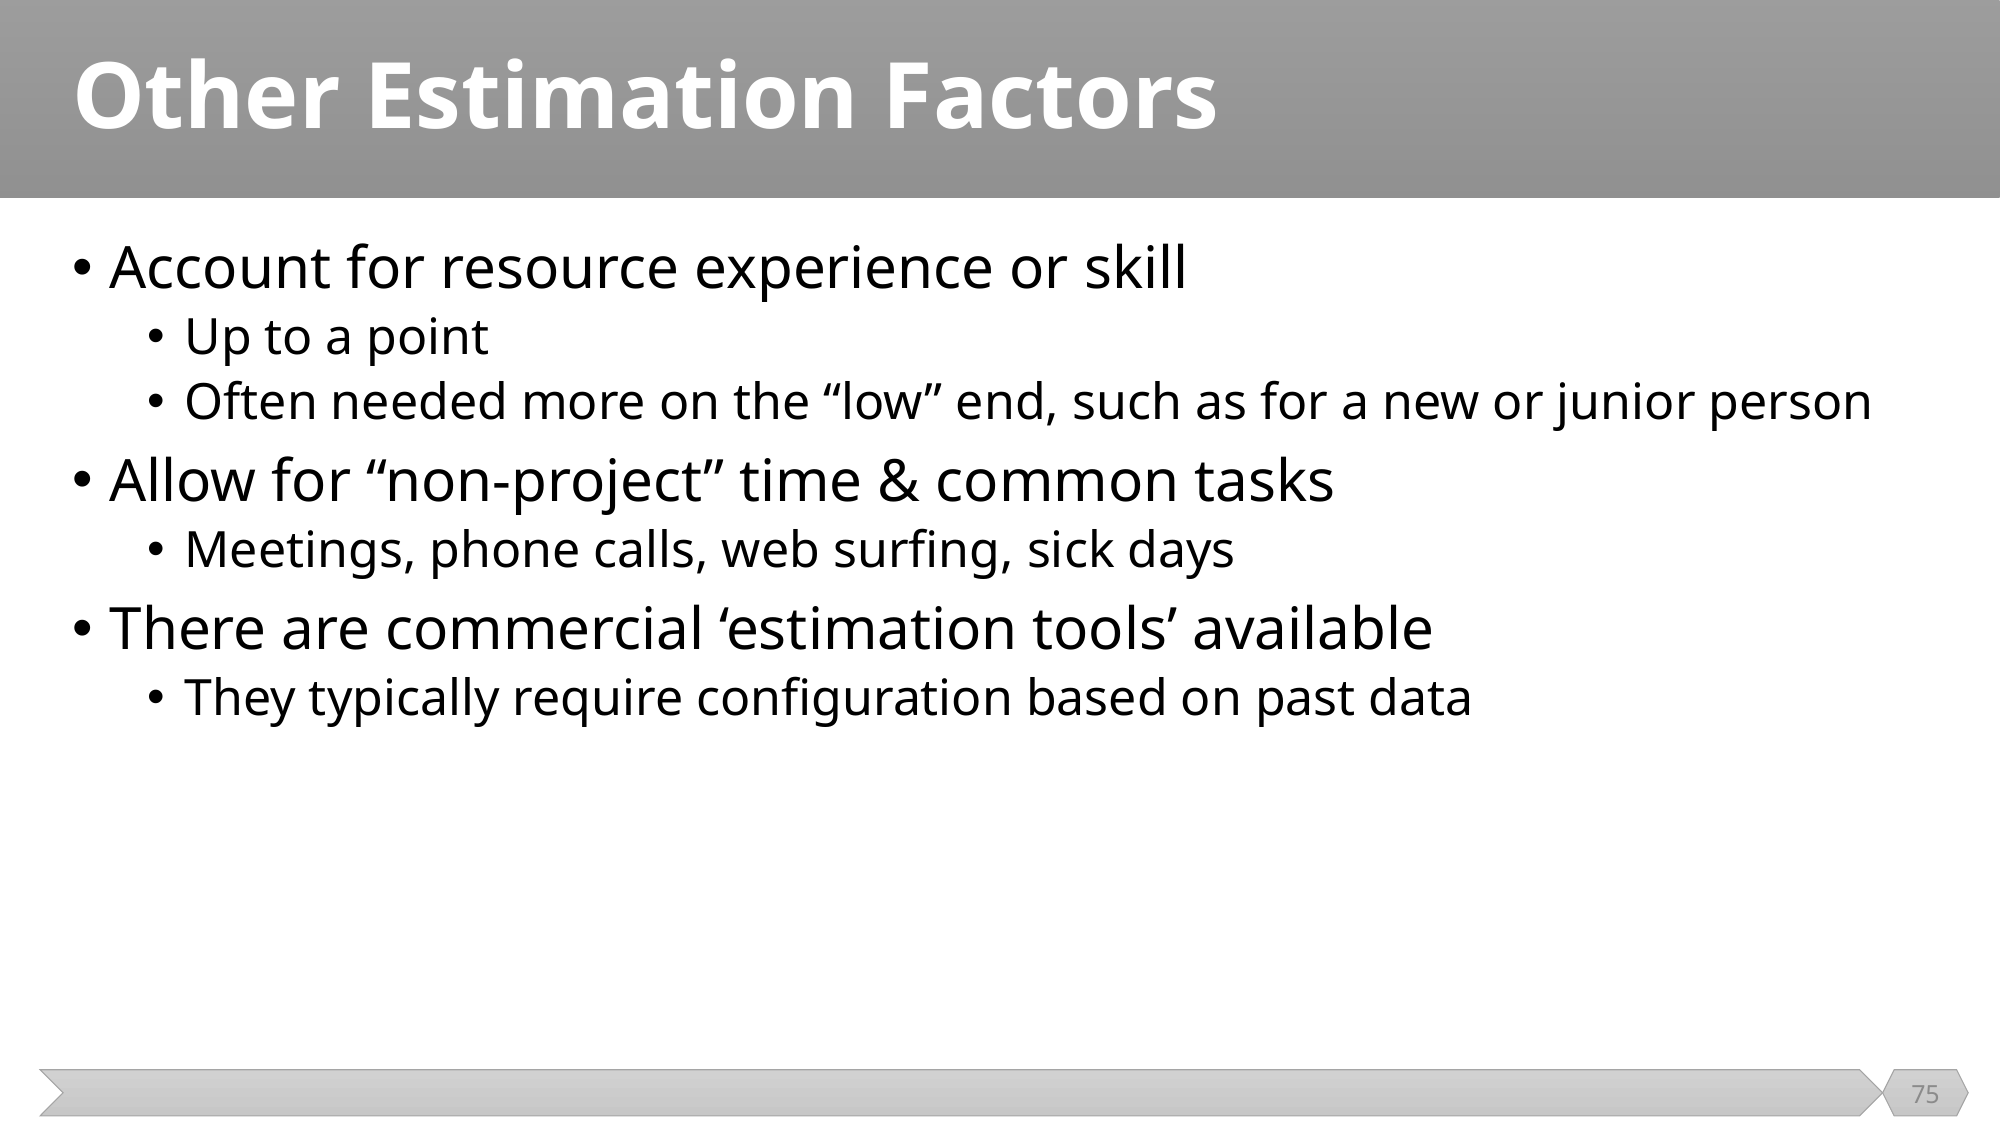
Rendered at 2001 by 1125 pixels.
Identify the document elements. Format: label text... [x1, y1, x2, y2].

list Account for resource experience or skill Up to a point Often needed more on the “low” end, such as for a new or junior person Allow for “non-project” time & common tasks Meetings, phone calls, web surfing, sick days There are commercial ‘estimation tools’ available They typically require configuration based on past data [56, 230, 1969, 1010]
slide_number 75 [1882, 1065, 1969, 1125]
title Other Estimation Factors [56, 0, 1969, 199]
